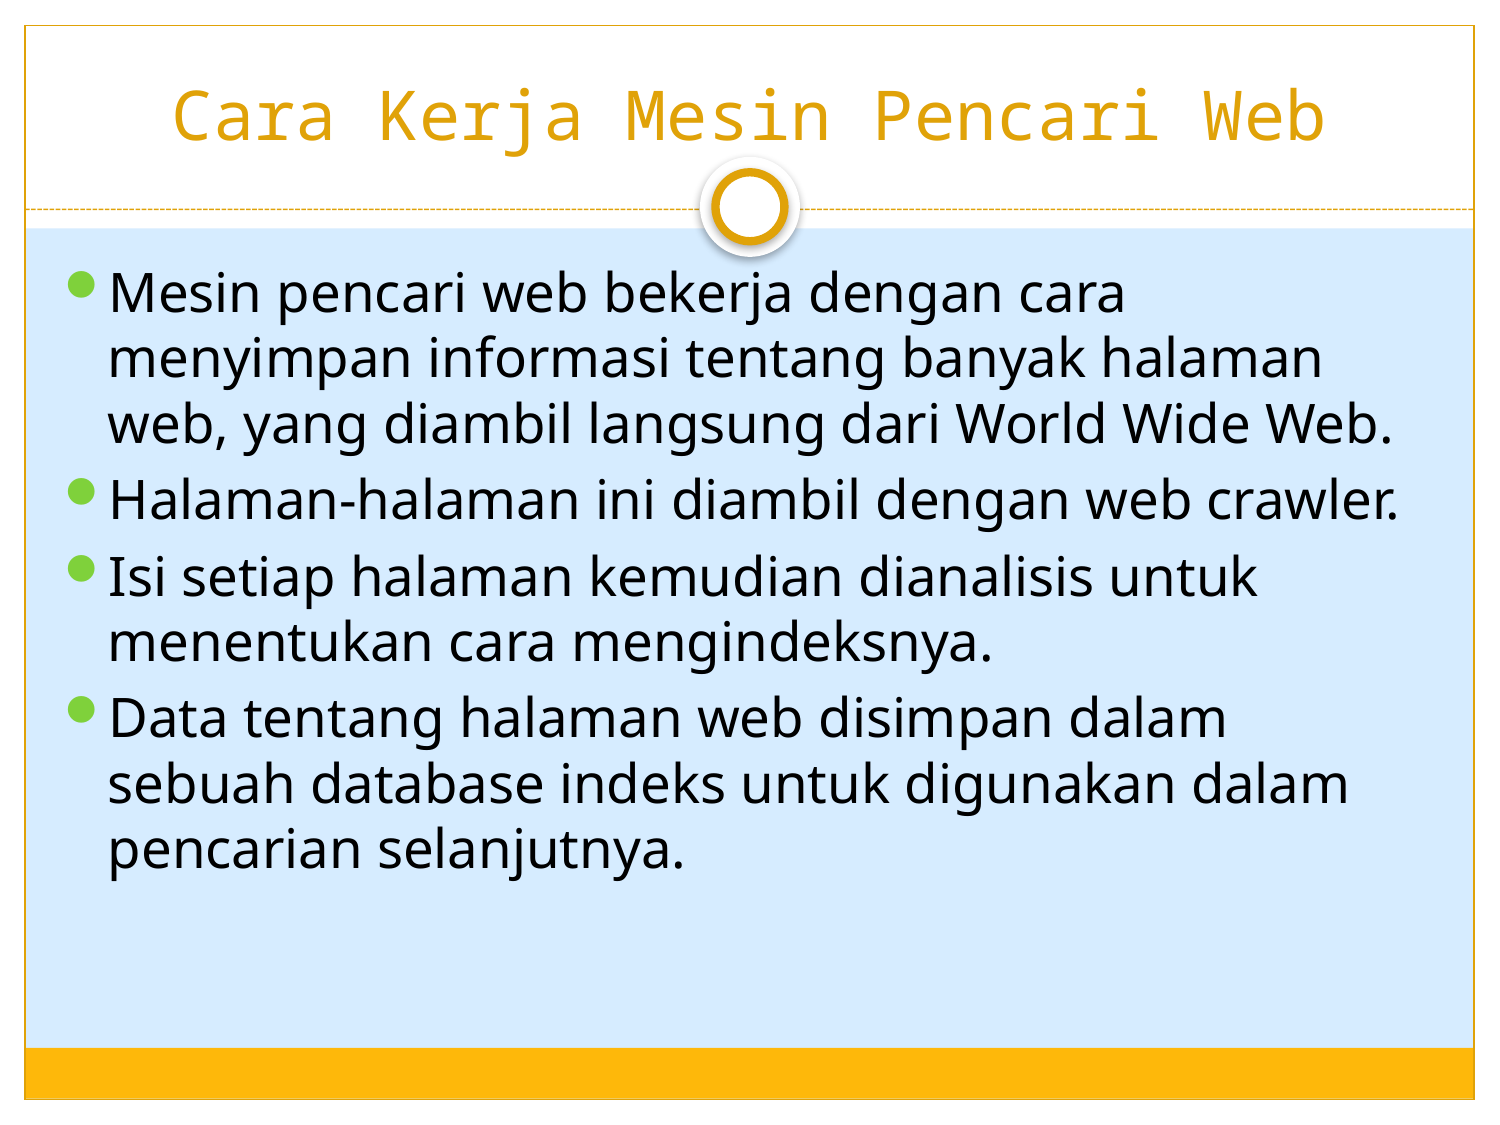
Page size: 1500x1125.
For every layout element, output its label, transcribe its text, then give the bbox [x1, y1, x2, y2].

list Mesin pencari web bekerja dengan cara menyimpan informasi tentang banyak halaman web, yang diambil langsung dari World Wide Web. Halaman-halaman ini diambil dengan web crawler. Isi setiap halaman kemudian dianalisis untuk menentukan cara mengindeksnya. Data tentang halaman web disimpan dalam sebuah database indeks untuk digunakan dalam pencarian selanjutnya. [49, 250, 1445, 1001]
title Cara Kerja Mesin Pencari Web [49, 37, 1450, 162]
